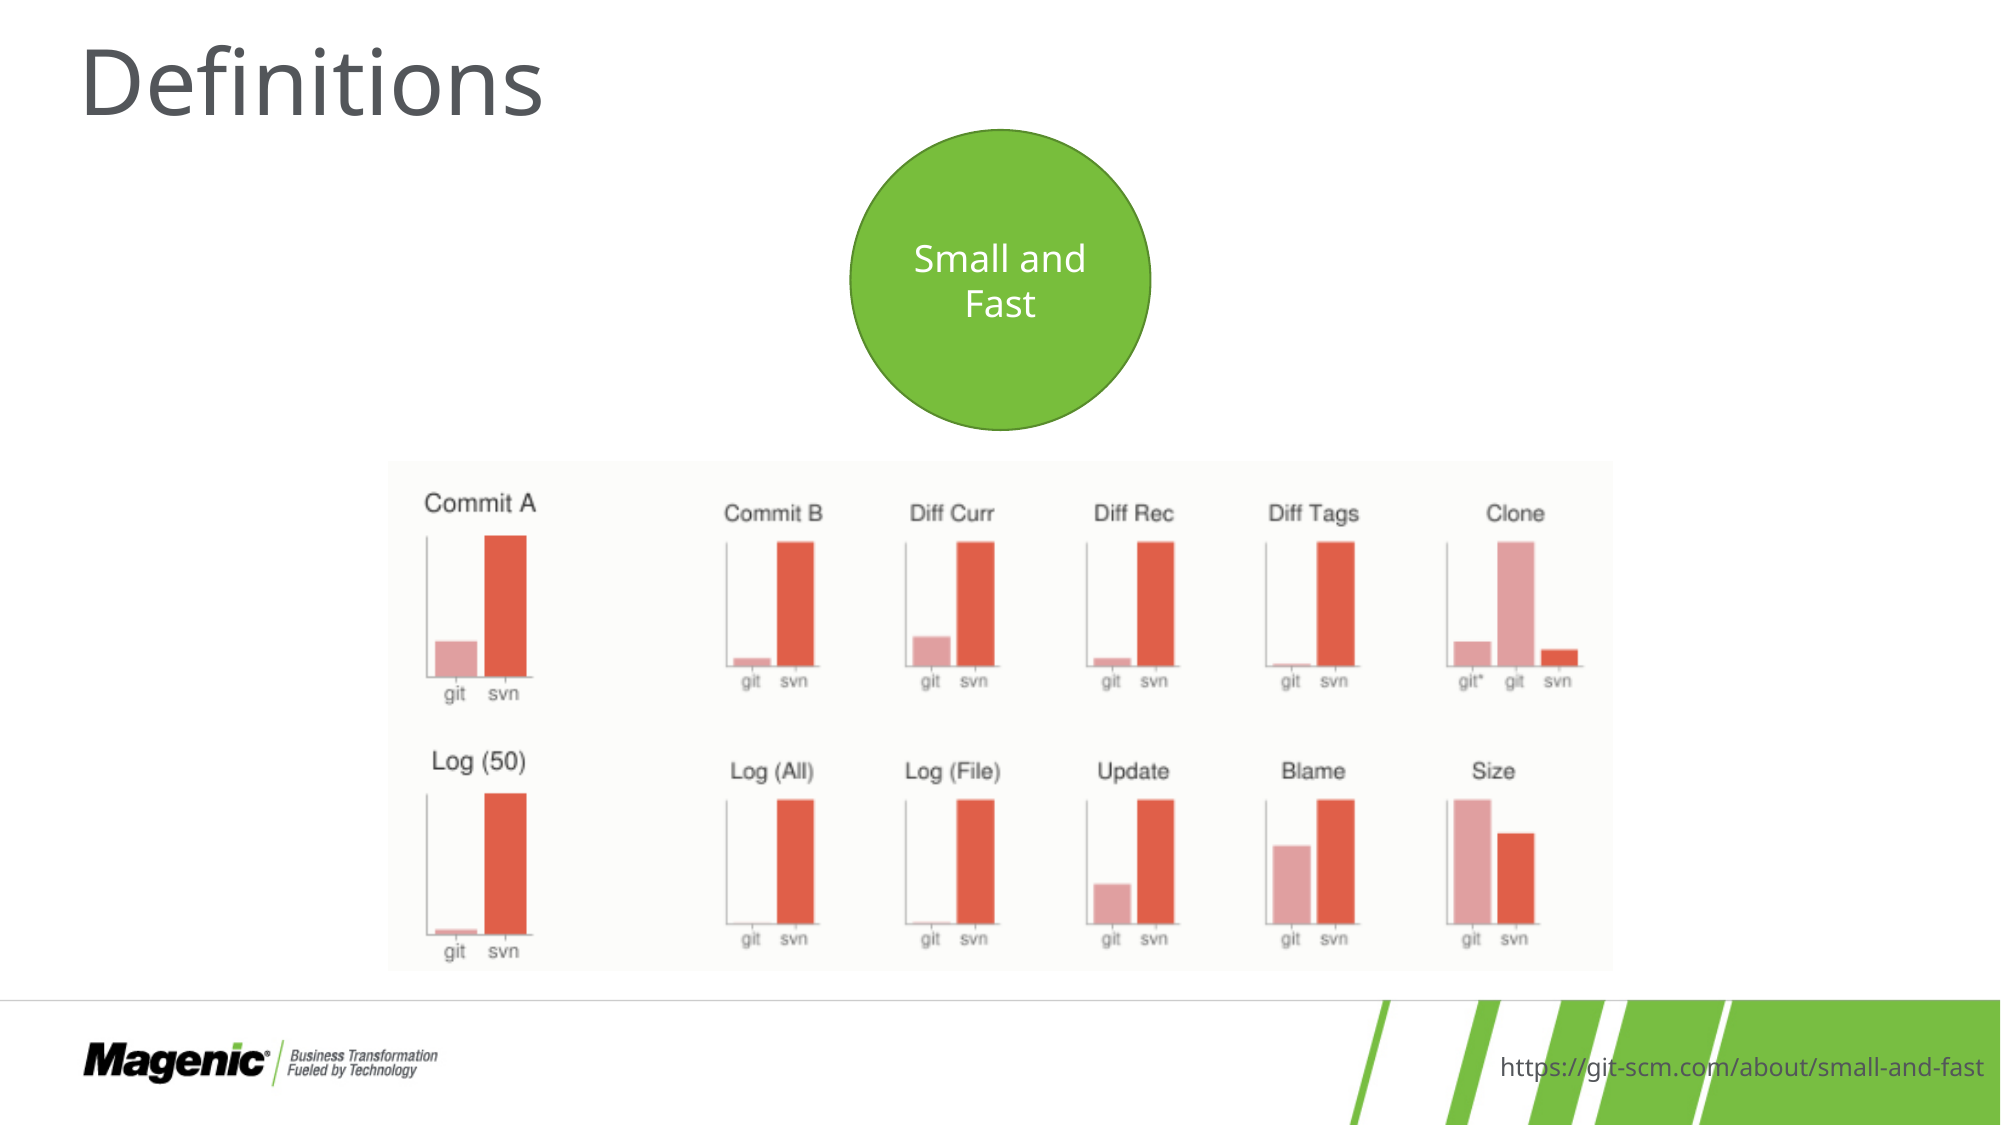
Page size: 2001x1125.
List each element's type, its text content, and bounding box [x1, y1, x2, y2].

text_box Small and Fast [849, 128, 1152, 432]
picture [0, 0, 2001, 1125]
text_box https://git-scm.com/about/small-and-fast [920, 1029, 2000, 1104]
title Definitions [63, 41, 1938, 131]
